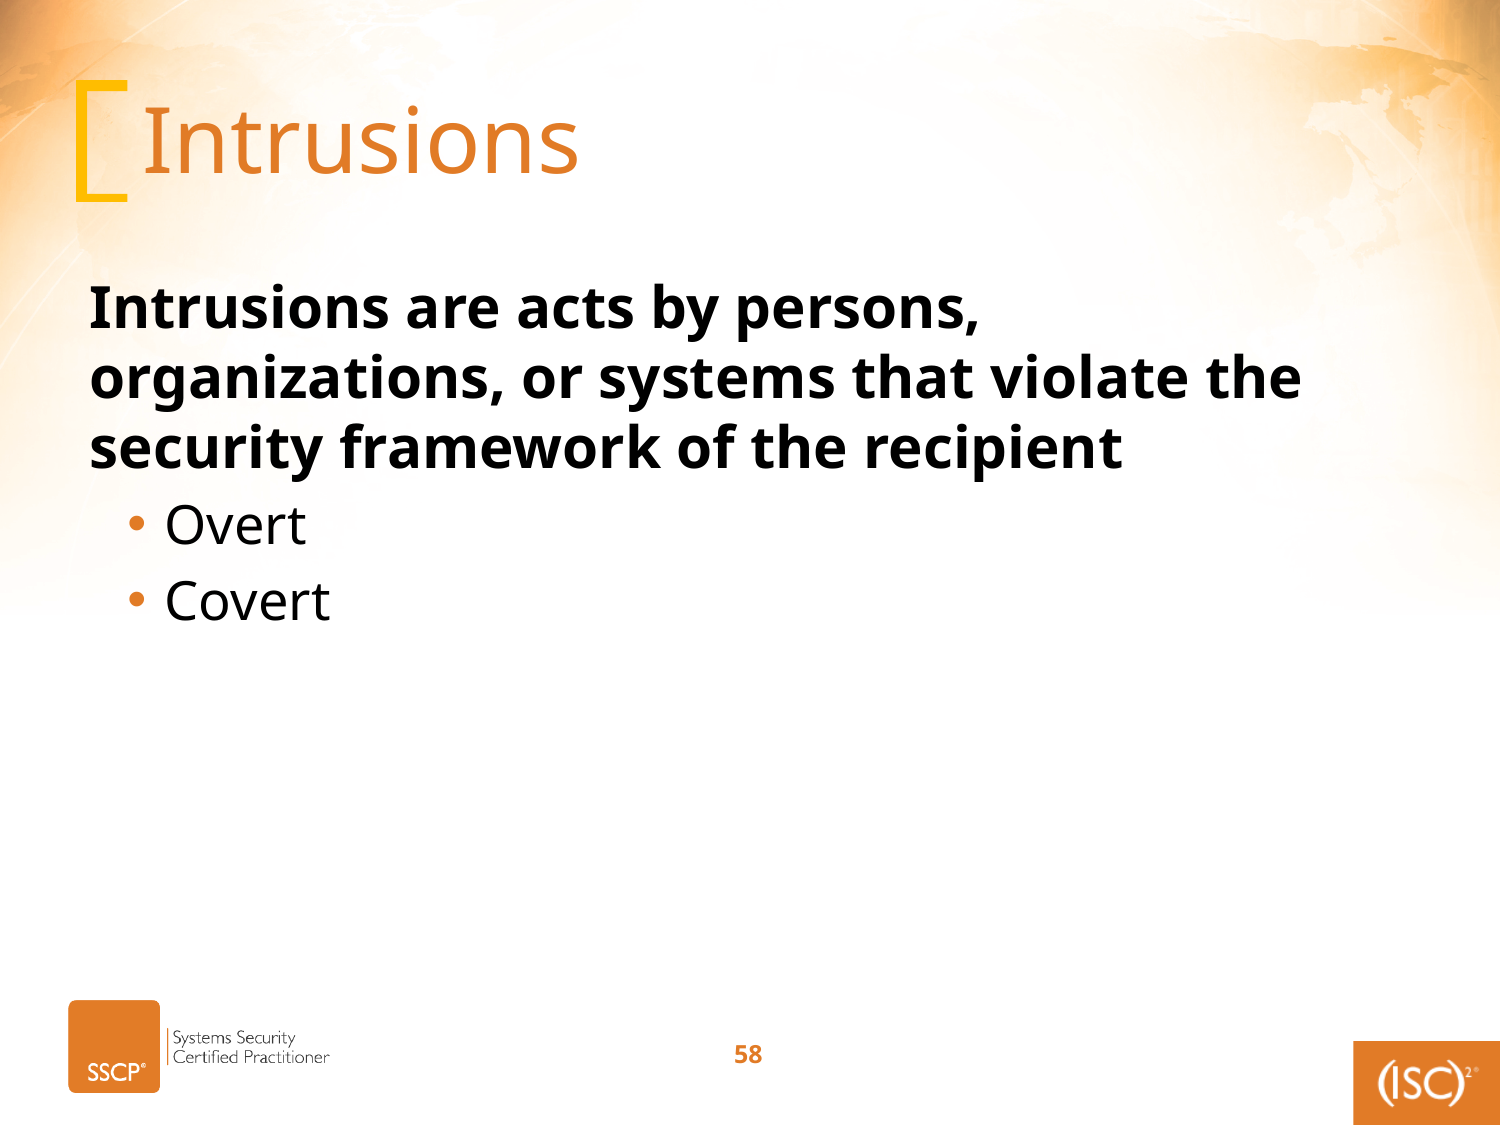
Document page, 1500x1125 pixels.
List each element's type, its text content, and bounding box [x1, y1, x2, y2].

title Intrusions [127, 75, 1443, 213]
picture [0, 0, 1500, 615]
list Intrusions are acts by persons, organizations, or systems that violate the security framework of the recipient Overt Covert [75, 262, 1425, 965]
picture [60, 993, 417, 1100]
